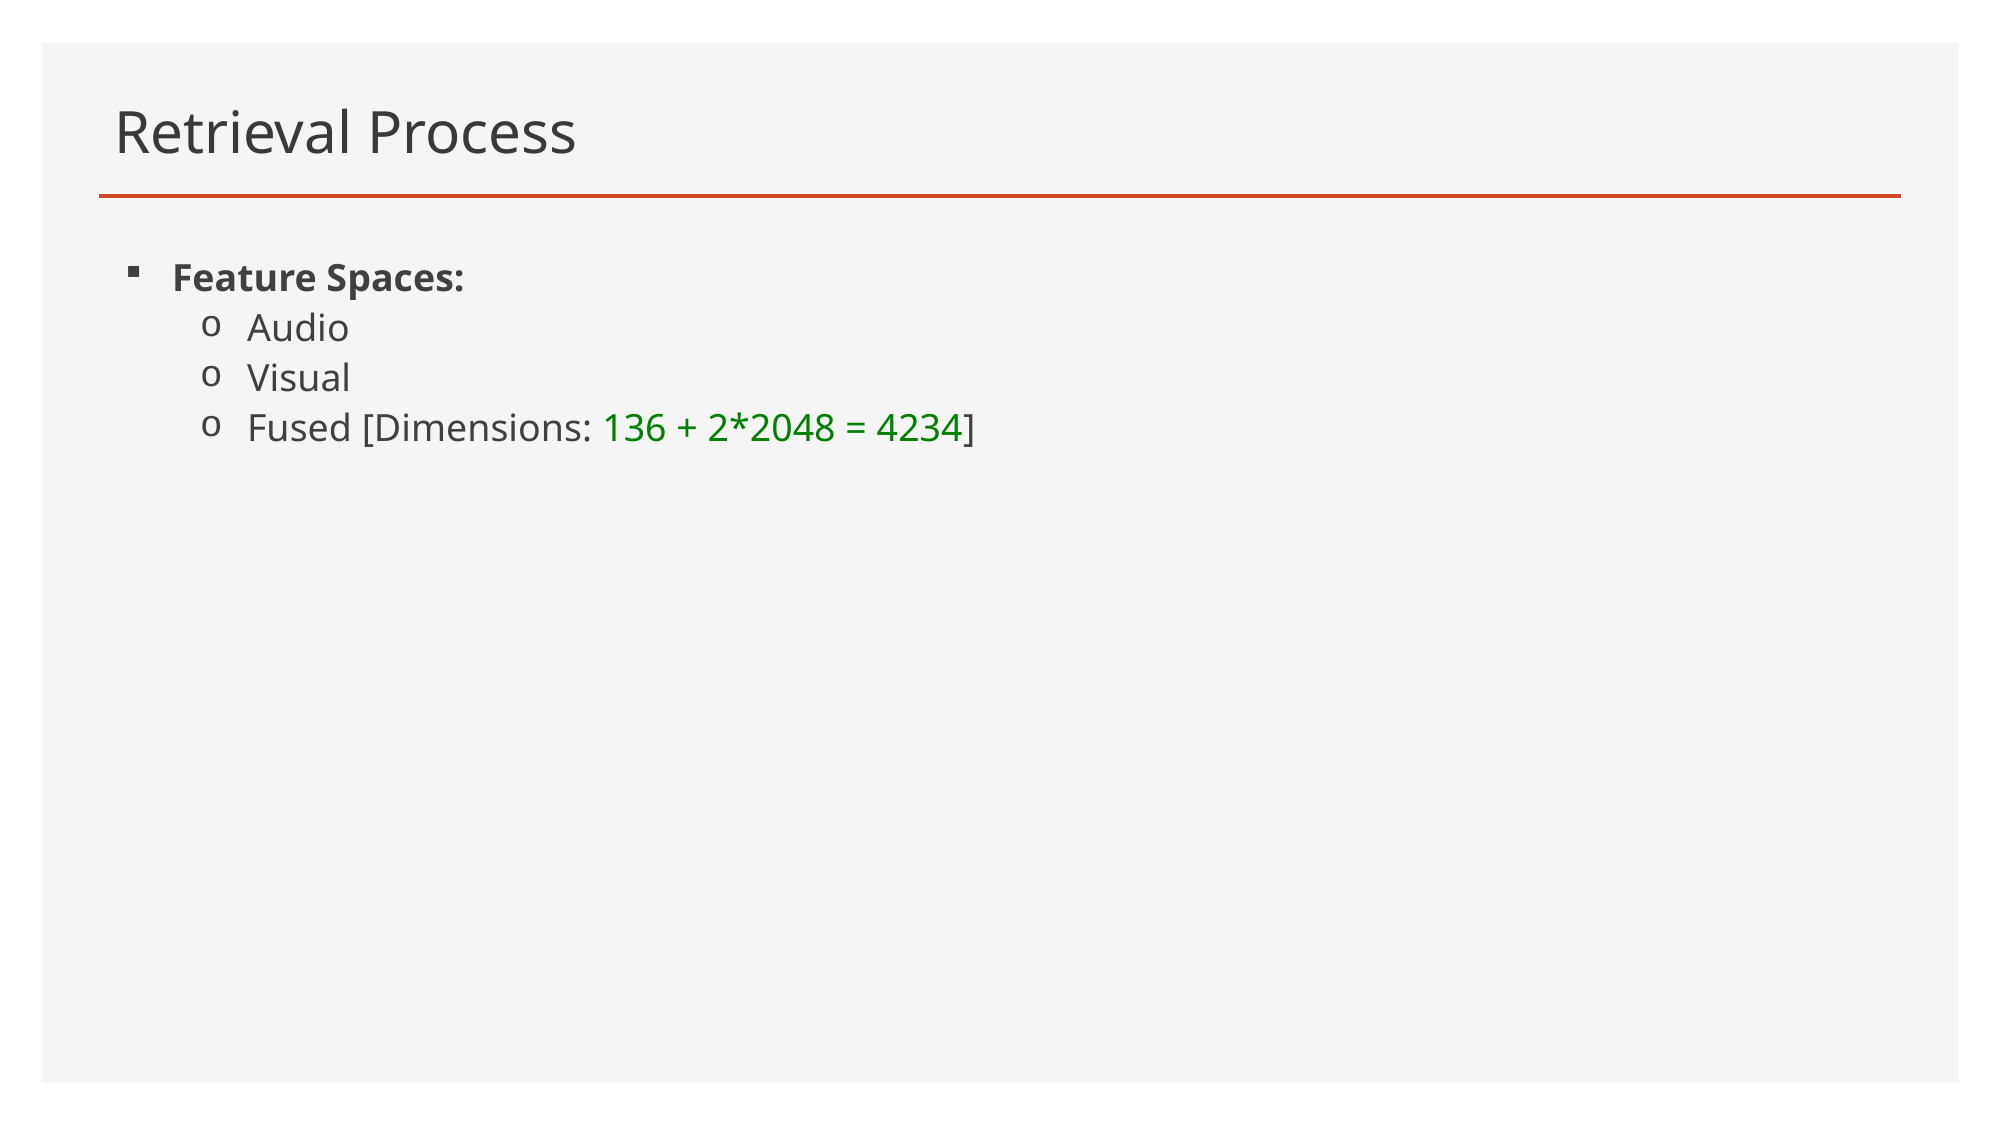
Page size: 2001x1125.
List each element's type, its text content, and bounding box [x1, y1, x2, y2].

text_box Feature Spaces: Audio Visual Fused [Dimensions: 136 + 2*2048 = 4234] [110, 253, 1638, 977]
title Retrieval Process [99, 73, 1901, 197]
